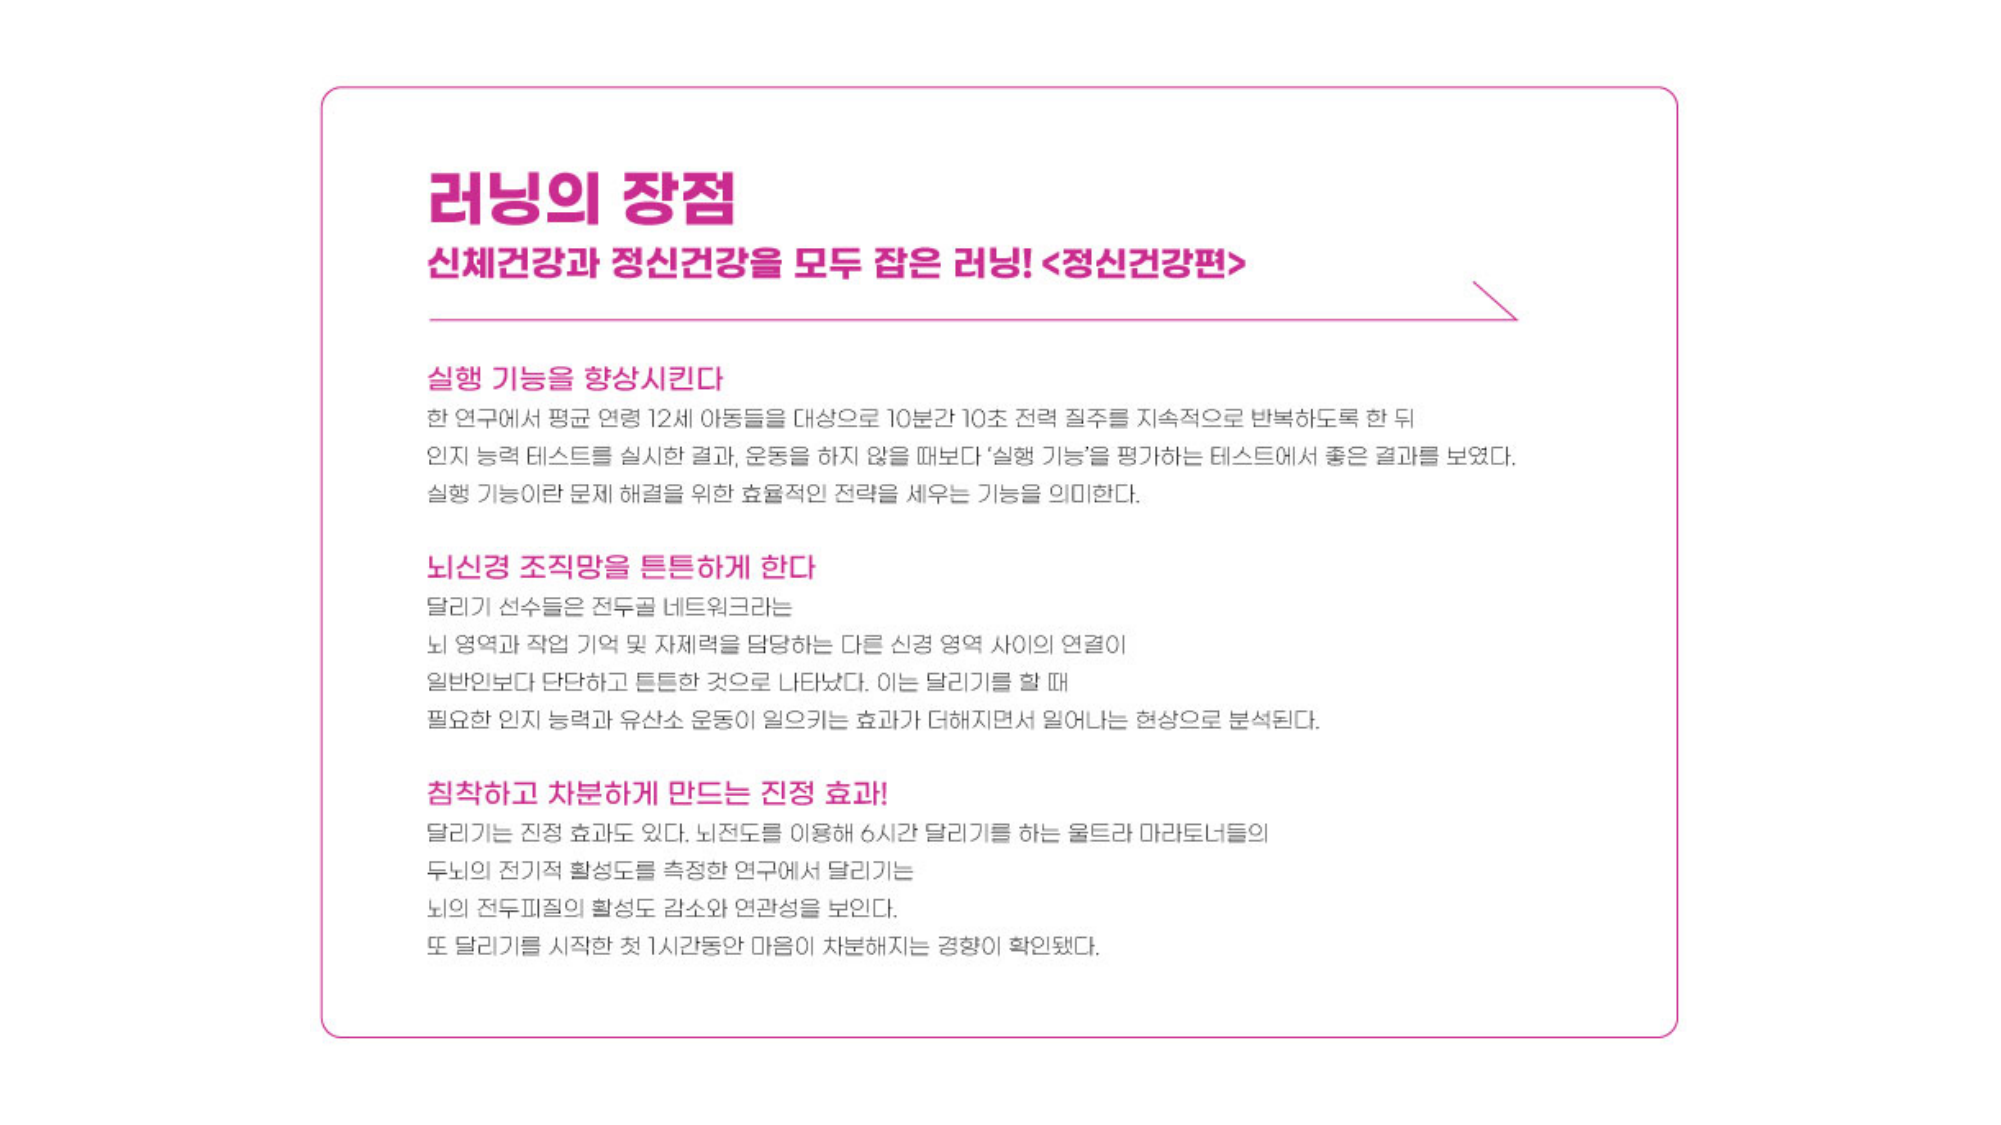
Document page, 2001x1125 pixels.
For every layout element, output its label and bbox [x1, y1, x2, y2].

picture [310, 75, 1690, 1050]
